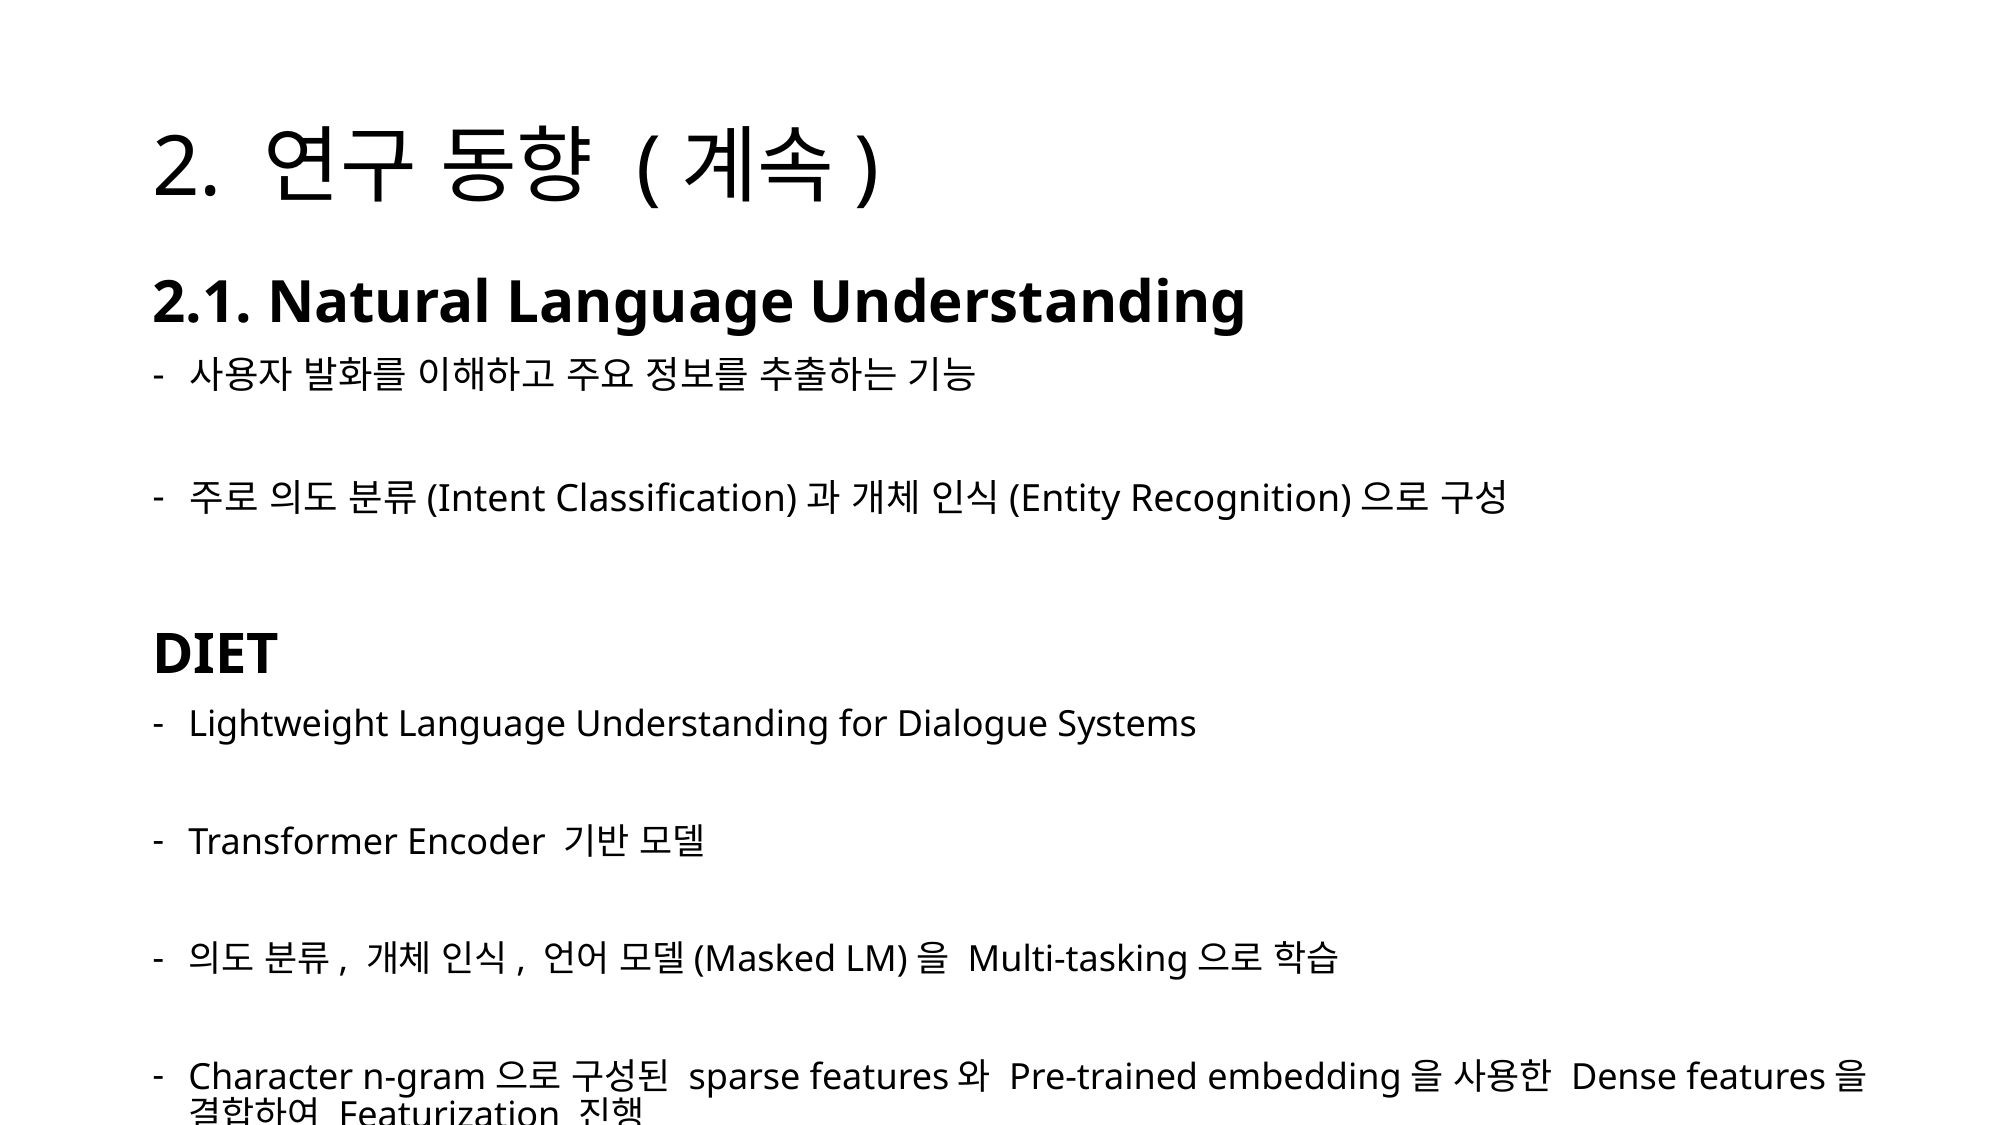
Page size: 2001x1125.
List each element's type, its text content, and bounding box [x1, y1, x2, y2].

text_box DIET Lightweight Language Understanding for Dialogue Systems Transformer Encoder 기반 모델 의도 분류, 개체 인식, 언어 모델(Masked LM)을 Multi-tasking으로 학습 Character n-gram으로 구성된 sparse features와 Pre-trained embedding을 사용한 Dense features을 결합하여 Featurization 진행 [137, 617, 1958, 1125]
title 2. 연구 동향 (계속) [137, 59, 1863, 265]
list 2.1. Natural Language Understanding 사용자 발화를 이해하고 주요 정보를 추출하는 기능 주로 의도 분류(Intent Classification)과 개체 인식(Entity Recognition)으로 구성 [137, 265, 1958, 540]
